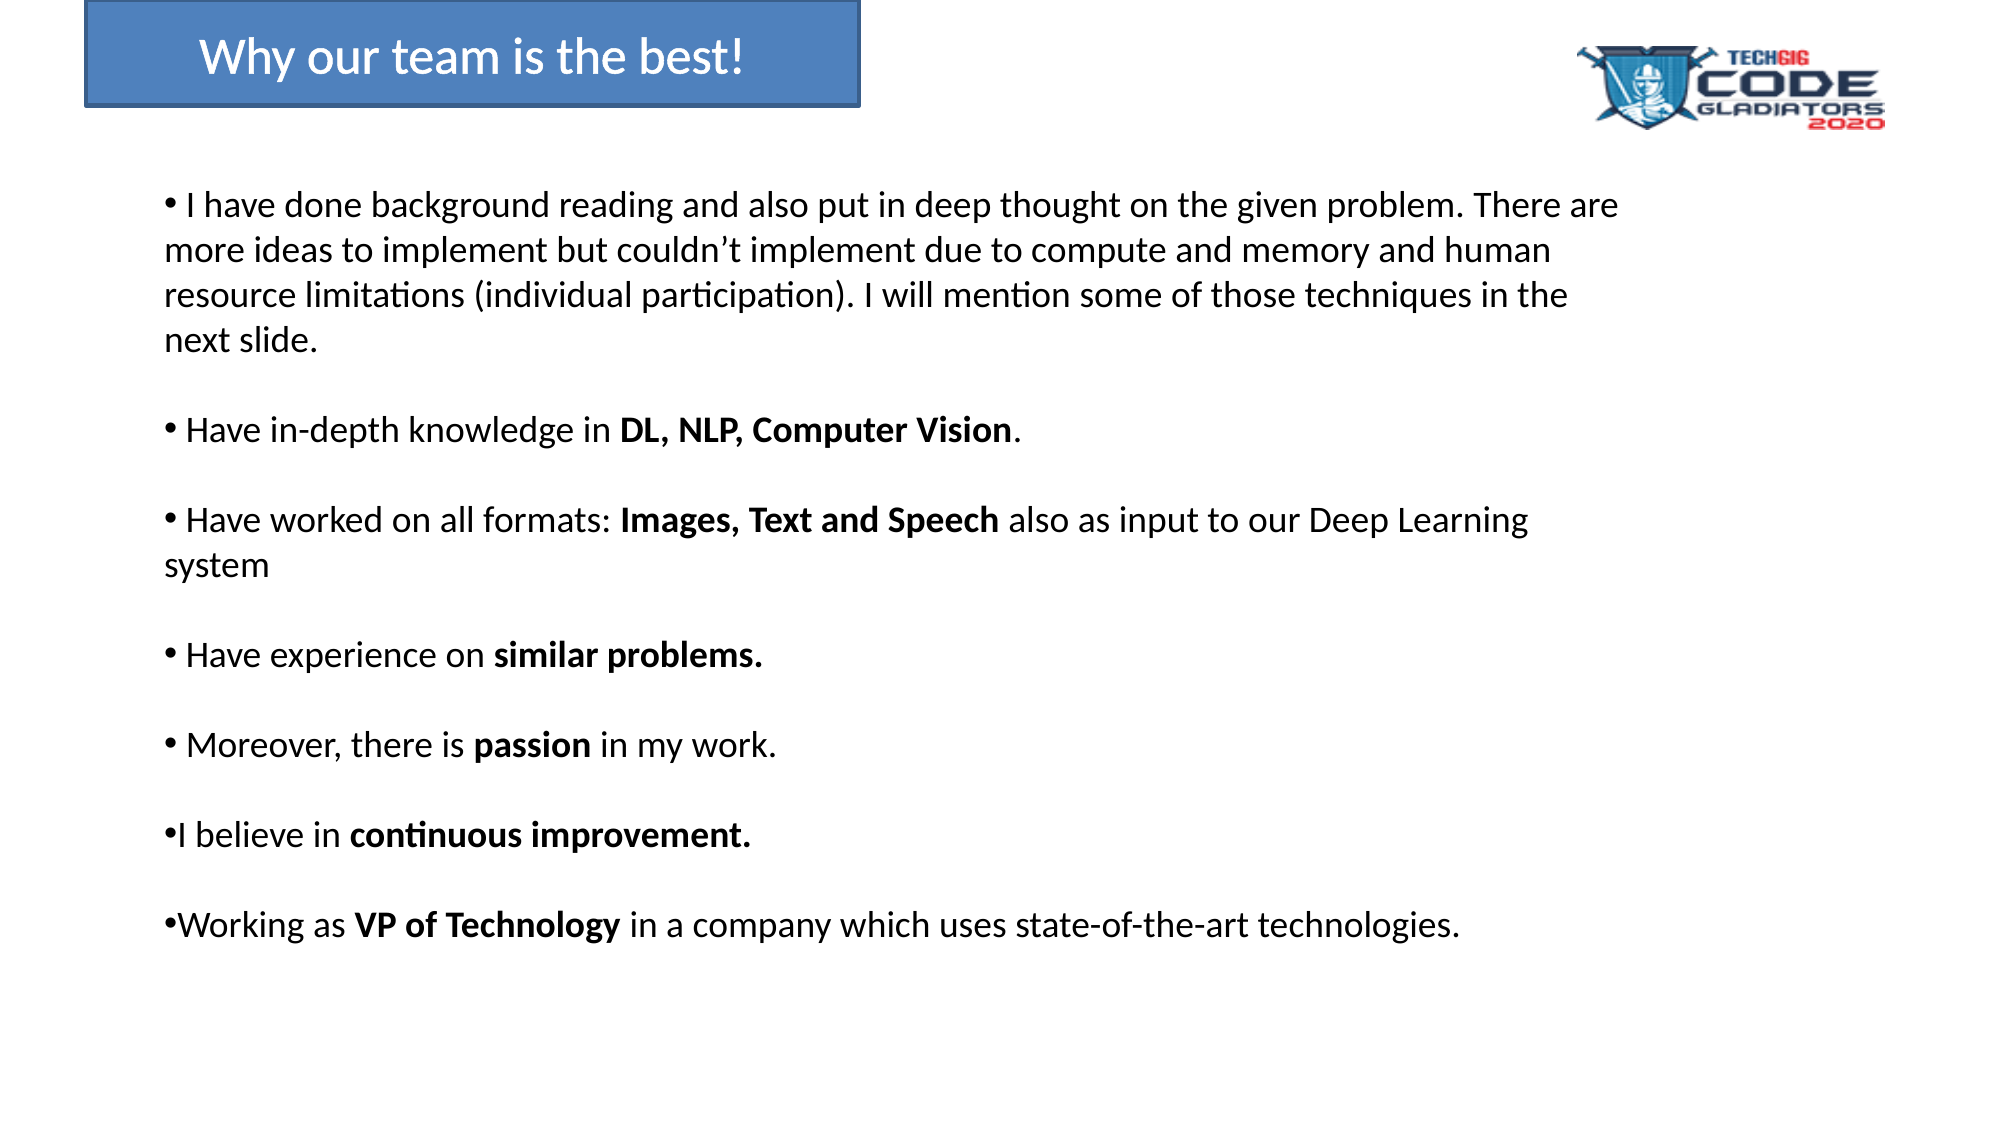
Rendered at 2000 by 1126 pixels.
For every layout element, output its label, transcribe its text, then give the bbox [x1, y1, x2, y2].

text_box I have done background reading and also put in deep thought on the given problem. There are more ideas to implement but couldn’t implement due to compute and memory and human resource limitations (individual participation). I will mention some of those techniques in the next slide. Have in-depth knowledge in DL, NLP, Computer Vision. Have worked on all formats: Images, Text and Speech also as input to our Deep Learning system Have experience on similar problems. Moreover, there is passion in my work. I believe in continuous improvement. Working as VP of Technology in a company which uses state-of-the-art technologies. [149, 172, 1642, 953]
picture [1577, 46, 1885, 130]
text_box Why our team is the best! [84, 0, 861, 108]
